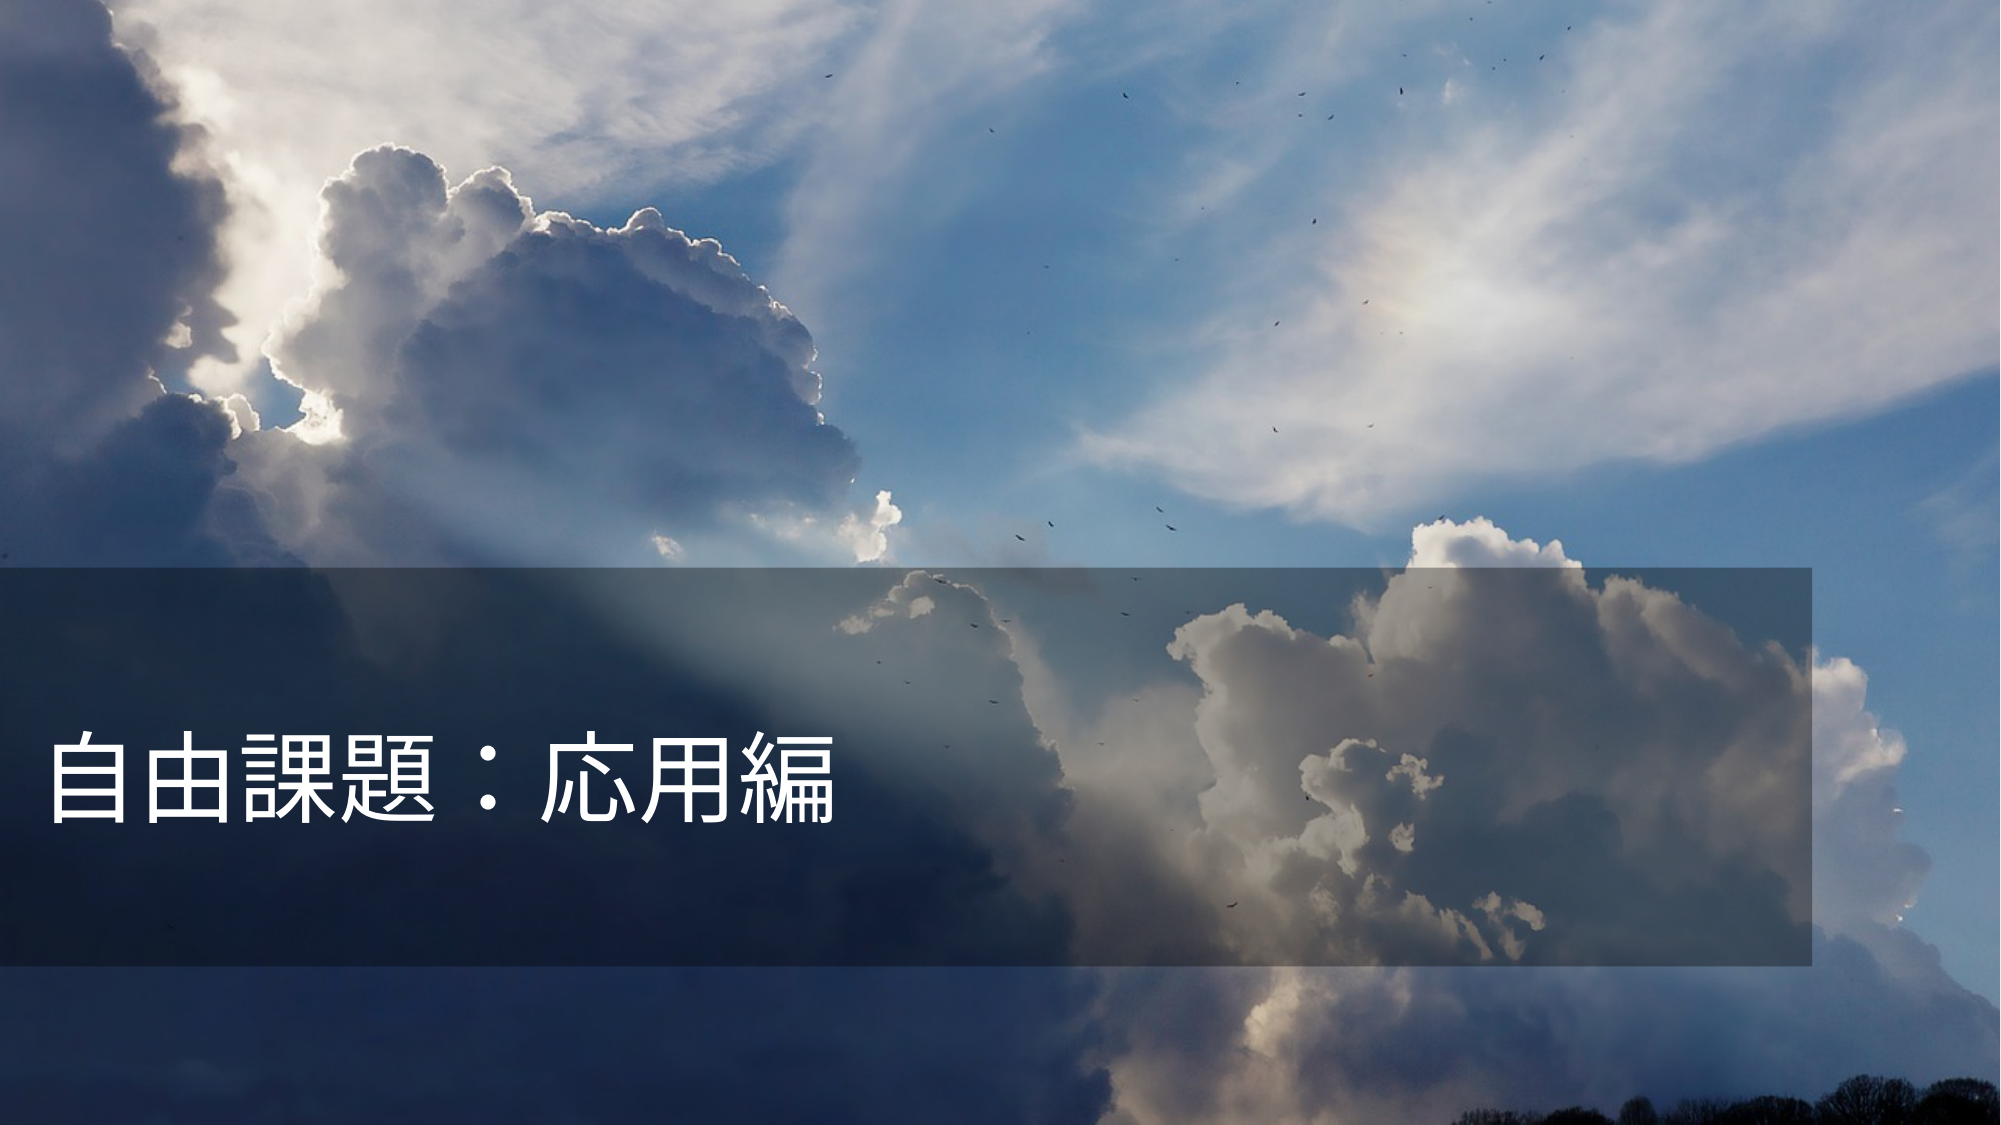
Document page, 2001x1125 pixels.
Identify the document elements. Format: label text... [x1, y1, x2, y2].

picture [0, 0, 2001, 1125]
text_box [0, 567, 1813, 967]
title 自由課題：応用編 [23, 630, 1749, 845]
